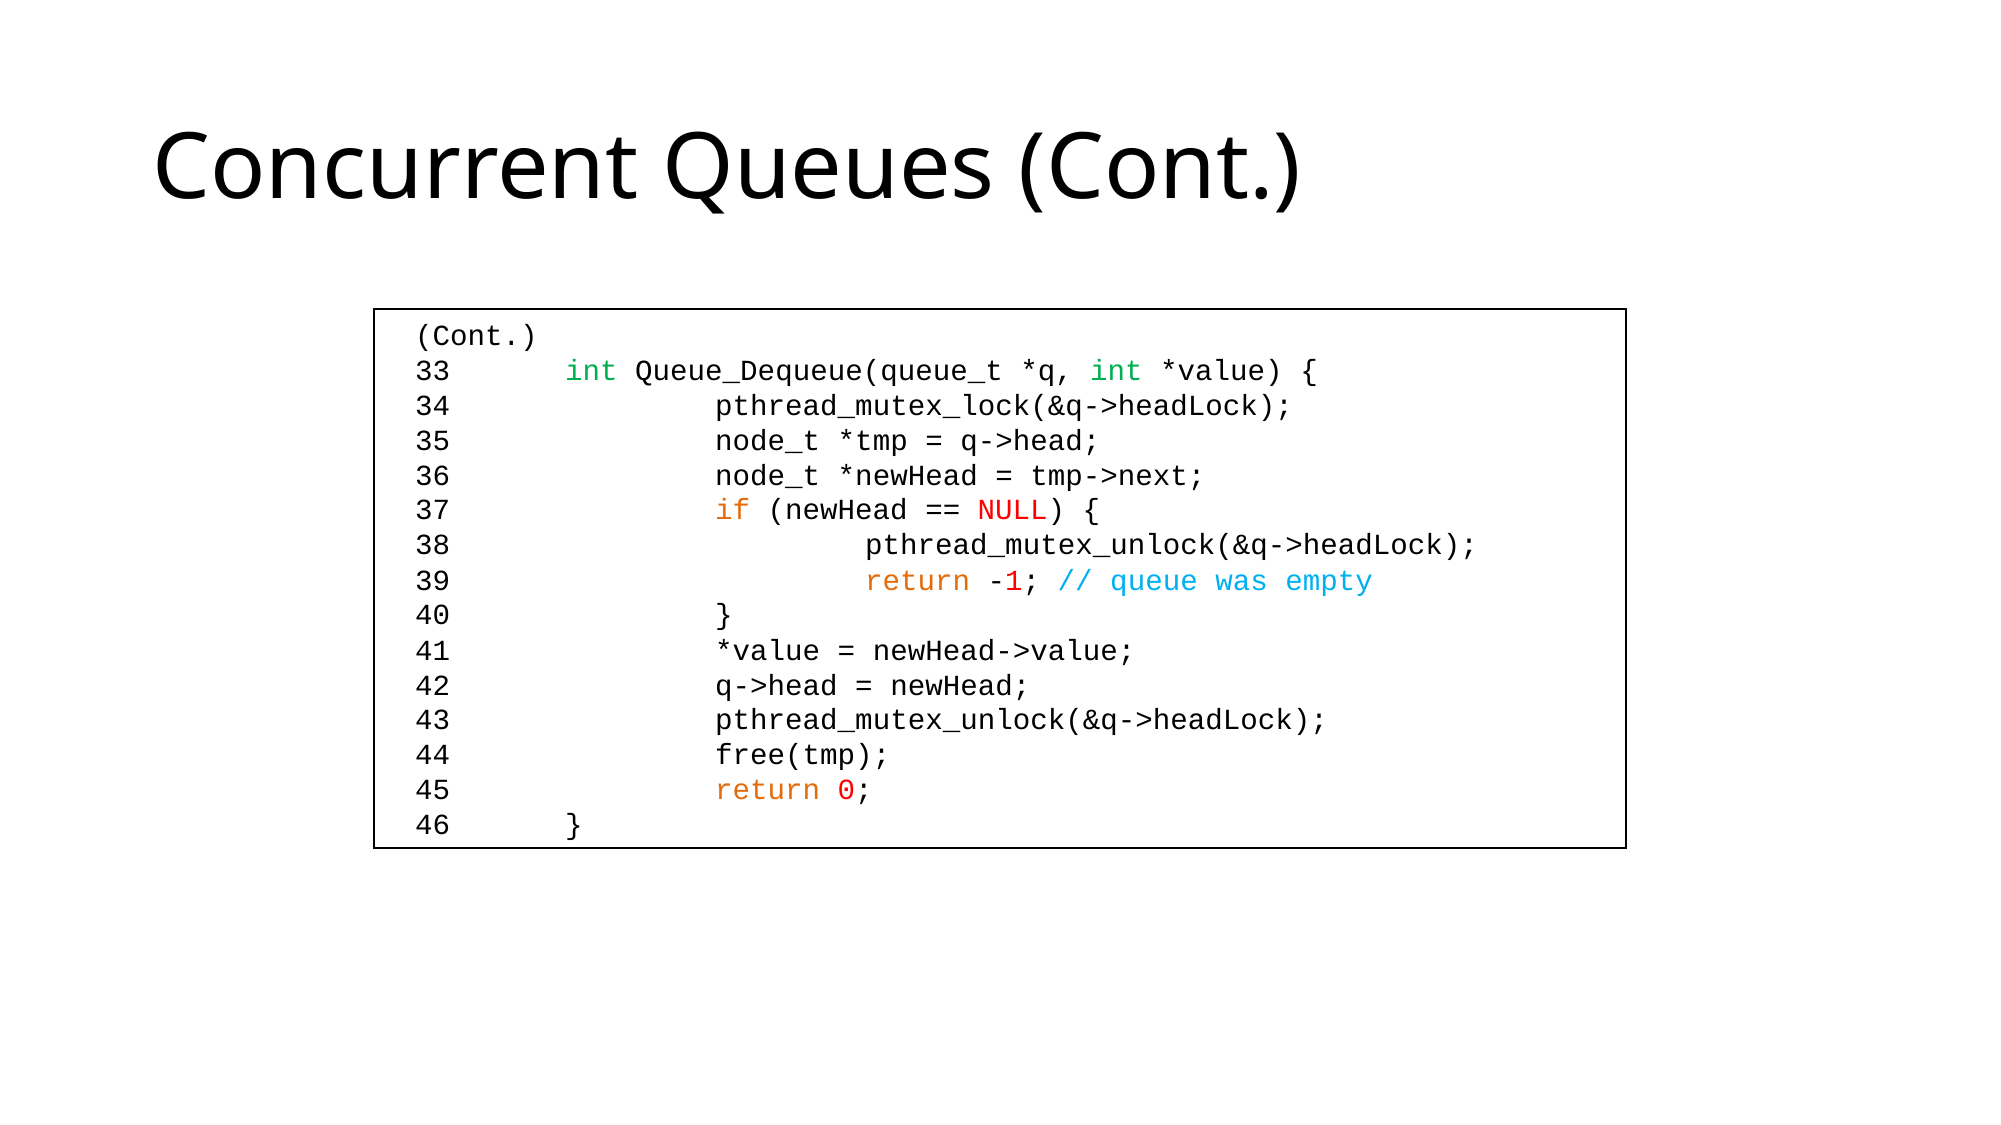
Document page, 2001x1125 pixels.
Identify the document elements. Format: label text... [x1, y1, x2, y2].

title Concurrent Queues (Cont.) [137, 59, 1863, 278]
text_box (Cont.) 33 int Queue_Dequeue(queue_t *q, int *value) { 34 pthread_mutex_lock(&q->headLock); 35 node_t *tmp = q->head; 36 node_t *newHead = tmp->next; 37 if (newHead == NULL) { 38 pthread_mutex_unlock(&q->headLock); 39 return -1; // queue was empty 40 } 41 *value = newHead->value; 42 q->head = newHead; 43 pthread_mutex_unlock(&q->headLock); 44 free(tmp); 45 return 0; 46 } [372, 307, 1627, 849]
